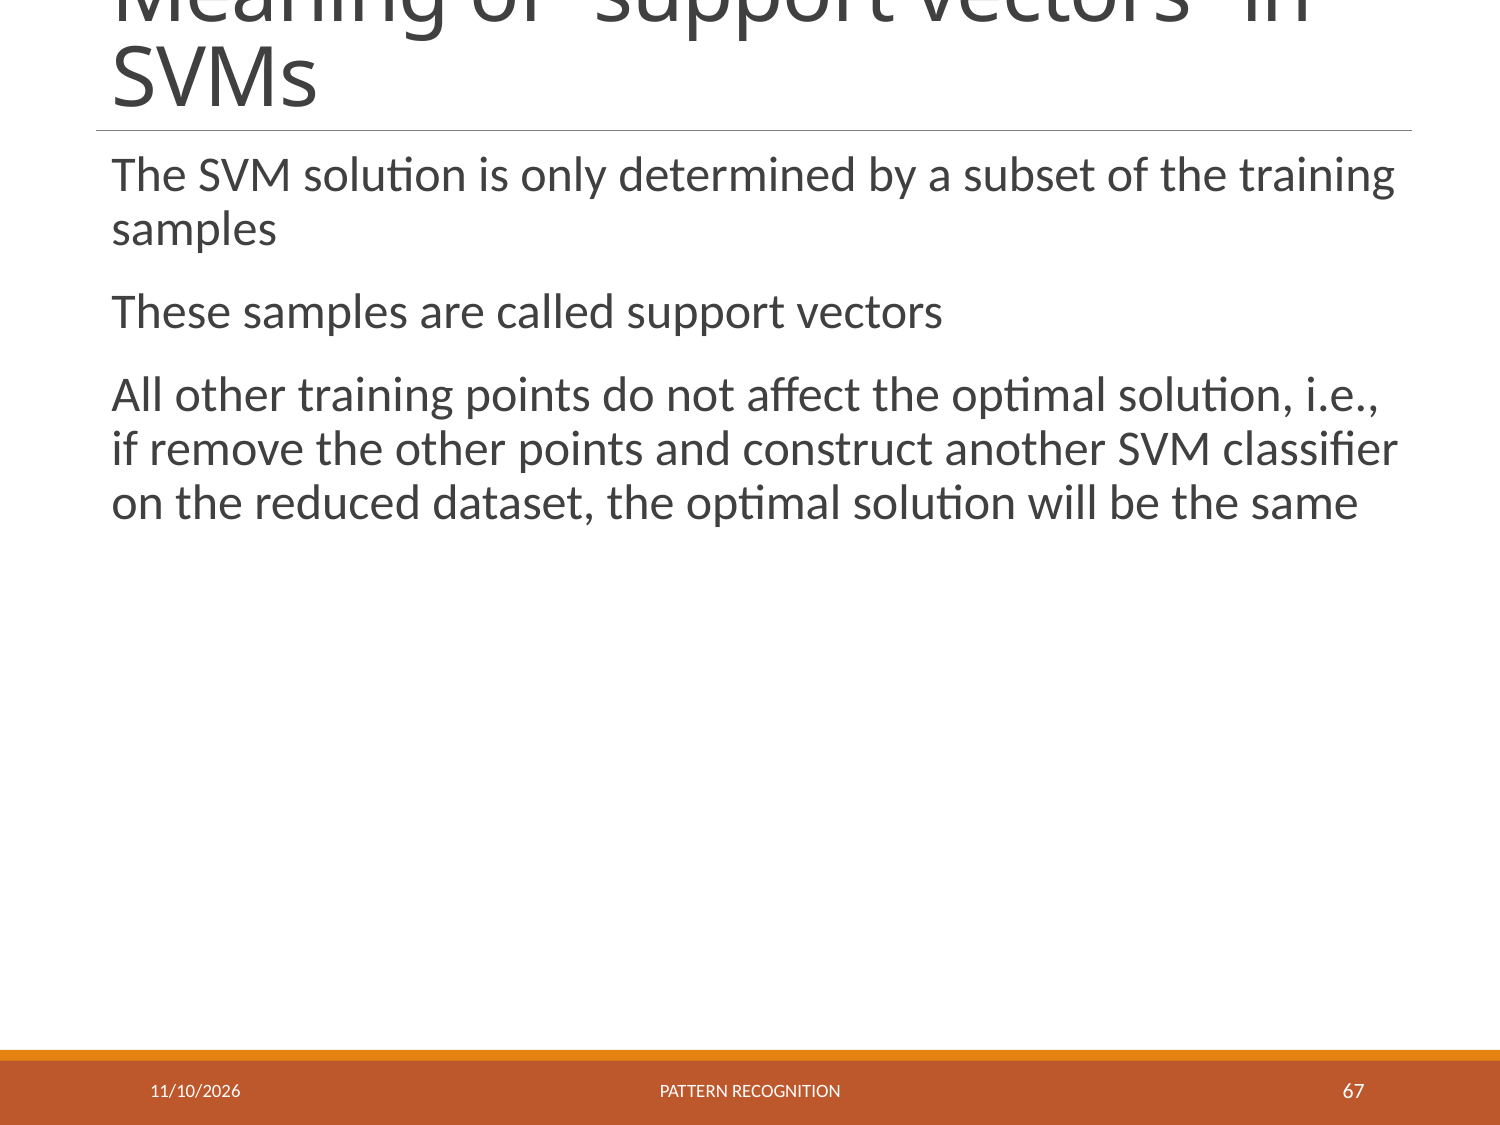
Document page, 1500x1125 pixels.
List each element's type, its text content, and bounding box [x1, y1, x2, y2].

slide_number 67 [1218, 1059, 1380, 1120]
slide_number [135, 1059, 440, 1120]
footer Pattern recognition [453, 1059, 1047, 1120]
list The SVM solution is only determined by a subset of the training samples These samples are called support vectors All other training points do not affect the optimal solution, i.e., if remove the other points and construct another SVM classifier on the reduced dataset, the optimal solution will be the same [96, 140, 1413, 1034]
title Meaning of “support vectors” in SVMs [96, 19, 1413, 131]
